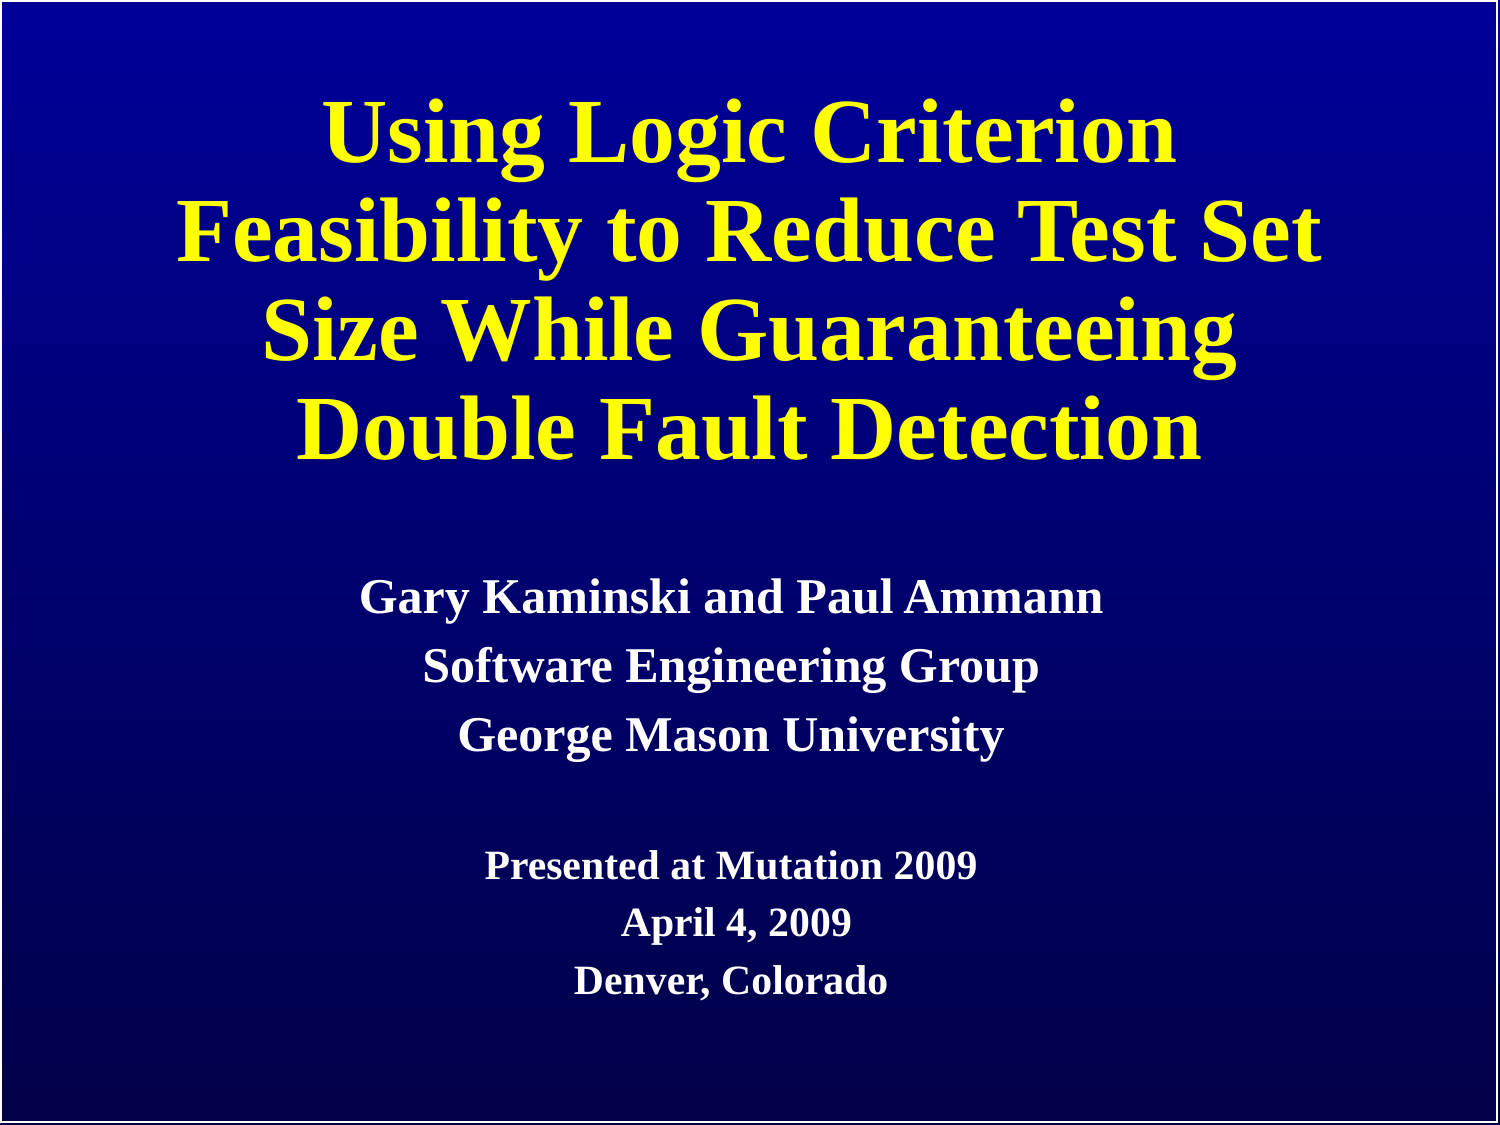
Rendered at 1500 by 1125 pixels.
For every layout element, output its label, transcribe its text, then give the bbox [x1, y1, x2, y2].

subtitle Gary Kaminski and Paul Ammann Software Engineering Group George Mason University Presented at Mutation 2009 April 4, 2009 Denver, Colorado [199, 562, 1263, 1063]
title Using Logic Criterion Feasibility to Reduce Test Set Size While Guaranteeing Double Fault Detection [112, 74, 1388, 488]
